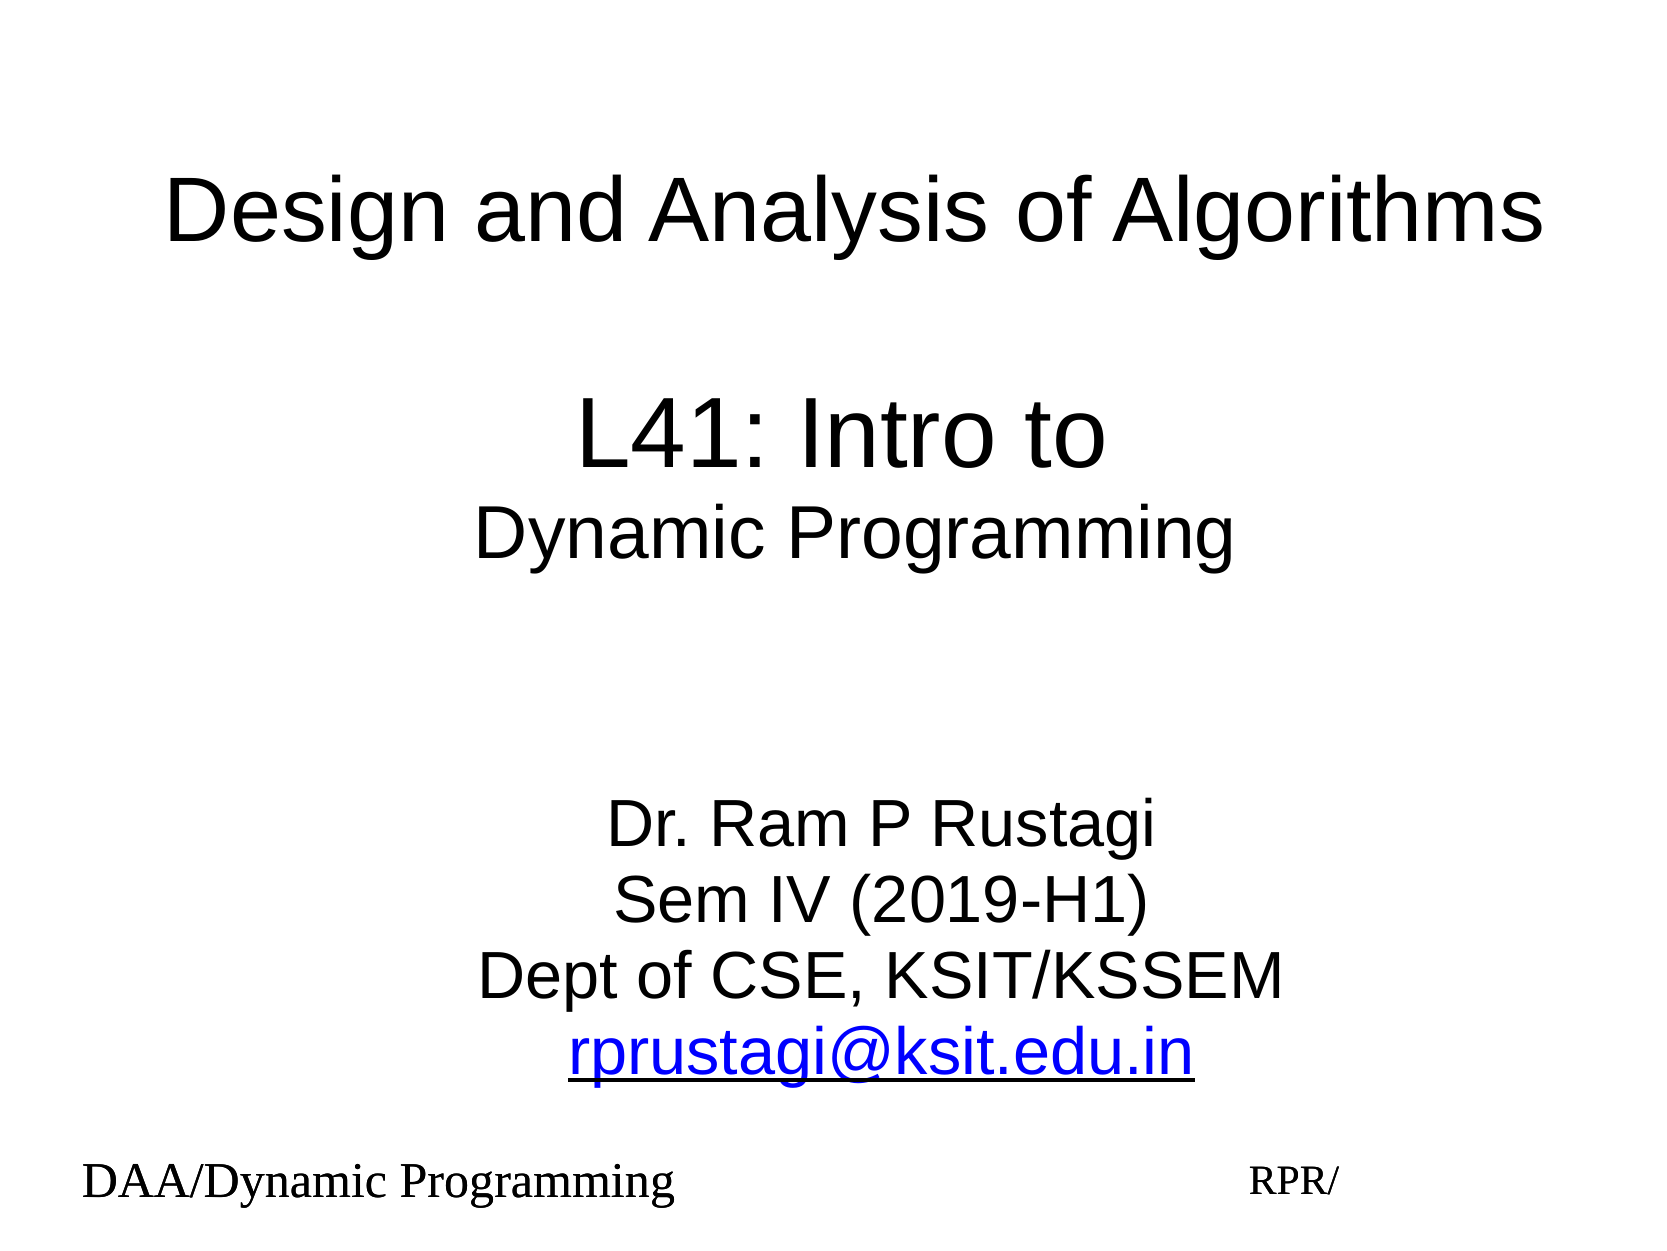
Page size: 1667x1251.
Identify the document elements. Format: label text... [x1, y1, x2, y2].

text_box DAA/Dynamic Programming [66, 1139, 691, 1217]
list Dr. Ram P Rustagi Sem IV (2019-H1) Dept of CSE, KSIT/KSSEM rprustagi@ksit.edu.in [410, 705, 1353, 1124]
title Design and Analysis of Algorithms L41: Intro to Dynamic Programming [123, 157, 1588, 694]
text_box RPR/ [1233, 1144, 1354, 1211]
